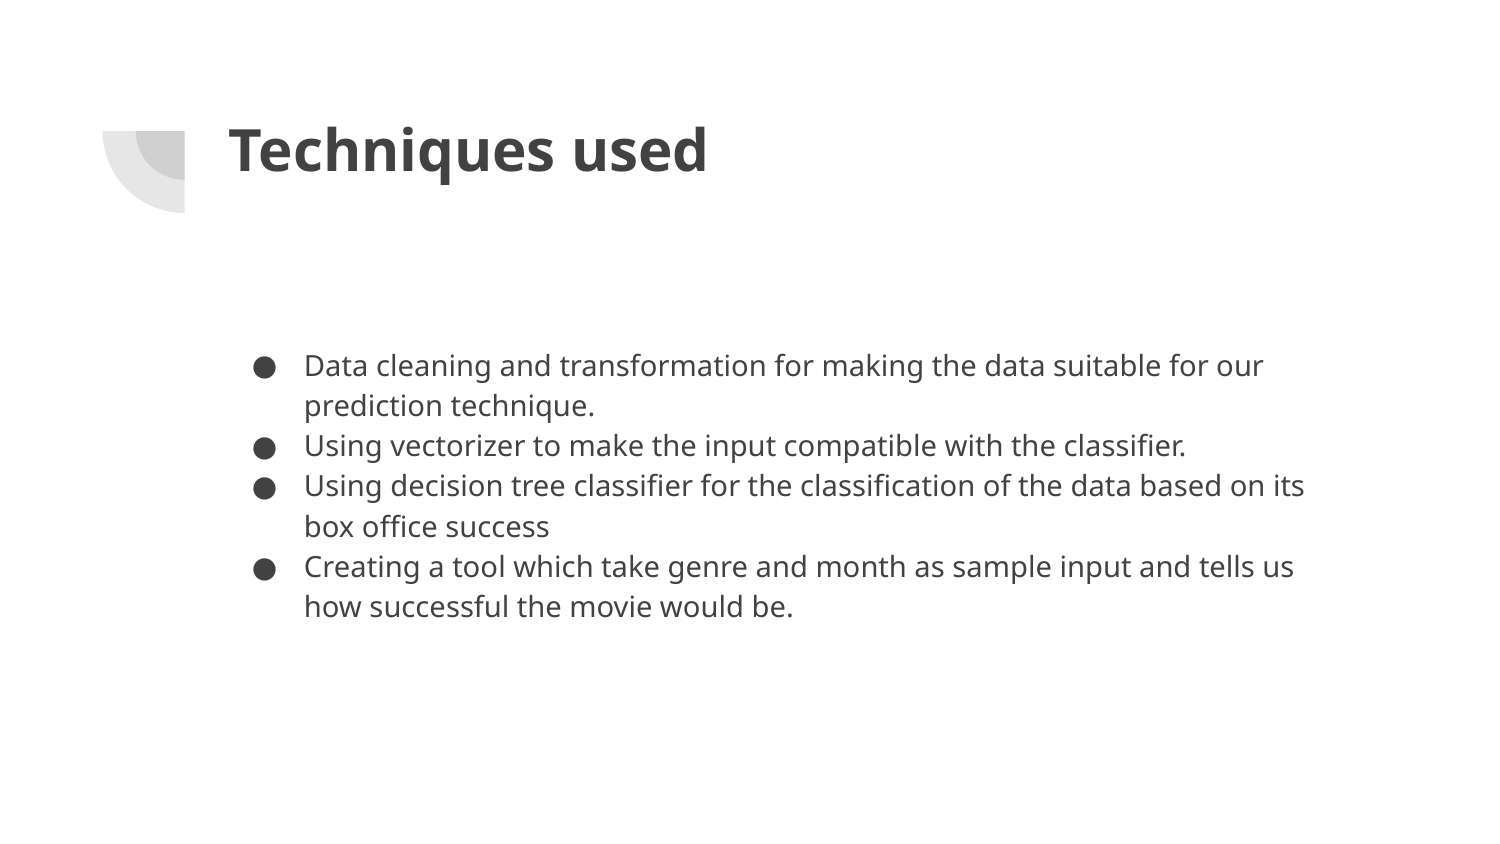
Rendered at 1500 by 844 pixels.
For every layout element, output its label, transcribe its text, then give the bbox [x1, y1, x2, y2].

list Data cleaning and transformation for making the data suitable for our prediction technique. Using vectorizer to make the input compatible with the classifier. Using decision tree classifier for the classification of the data based on its box office success Creating a tool which take genre and month as sample input and tells us how successful the movie would be. [213, 326, 1368, 744]
title Techniques used [213, 98, 1368, 263]
